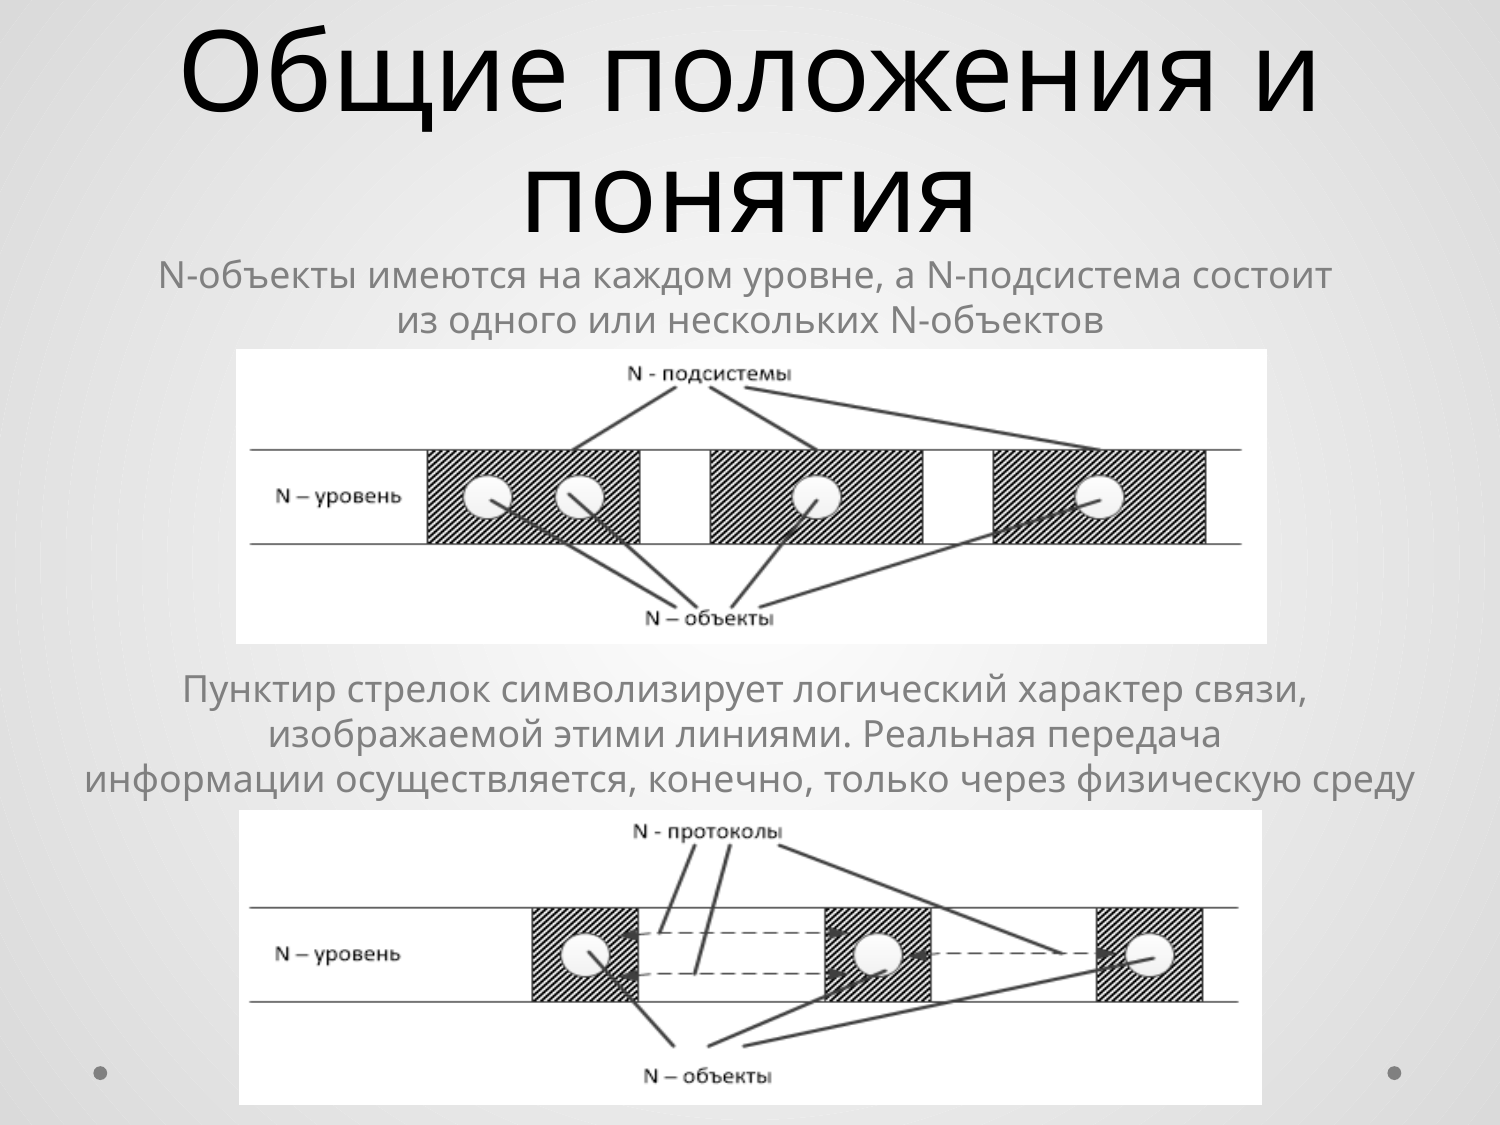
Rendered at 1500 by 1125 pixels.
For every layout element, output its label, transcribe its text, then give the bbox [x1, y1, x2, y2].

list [236, 349, 1267, 644]
text_box N-объекты имеются на каждом уровне, а N-подсистема состоит из одного или нескольких N-объектов [142, 243, 1358, 349]
text_box Пунктир стрелок символизирует логический характер связи, изображаемой этими линиями. Реальная передача информации осуществляется, конечно, только через физическую среду [69, 657, 1432, 807]
title Общие положения и понятия [75, 0, 1425, 263]
picture [238, 810, 1262, 1105]
